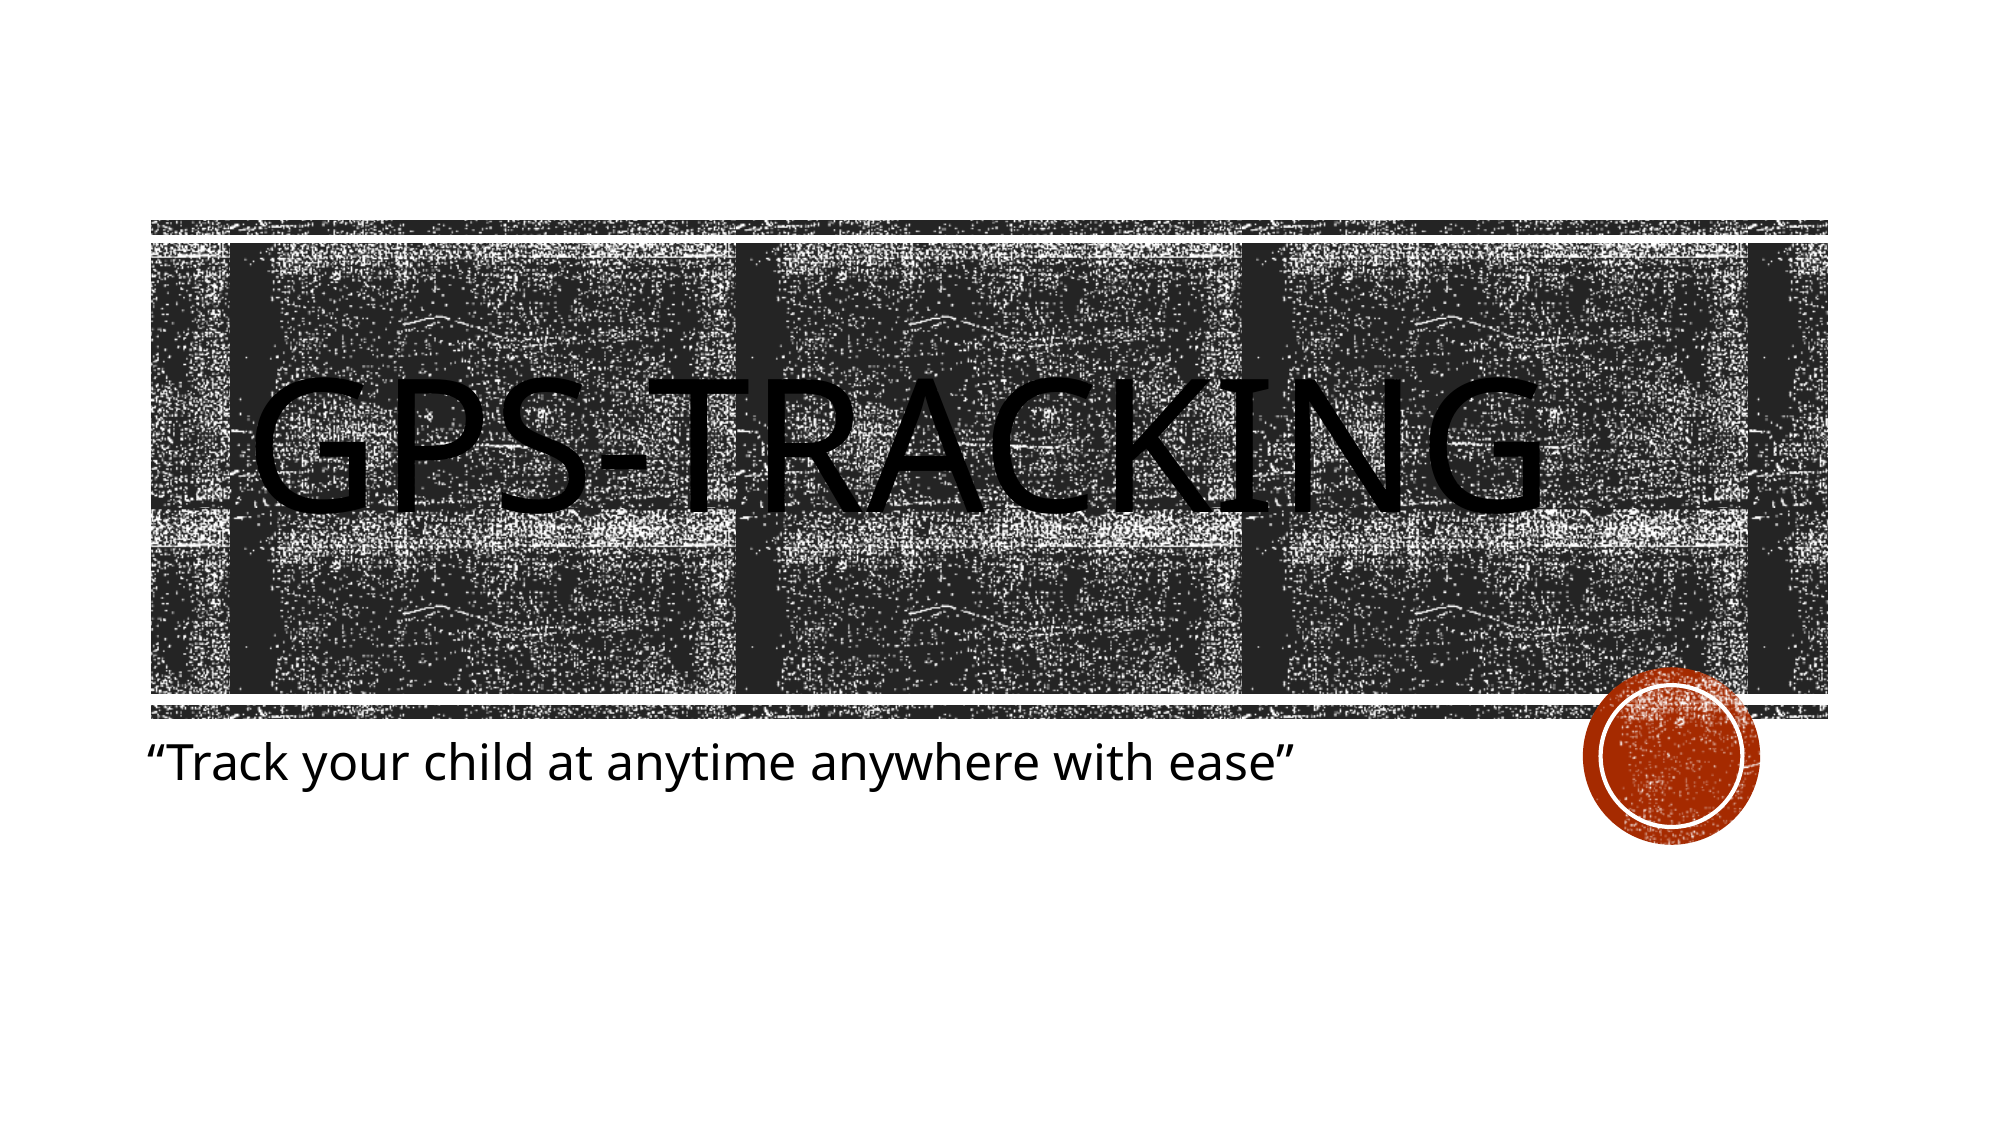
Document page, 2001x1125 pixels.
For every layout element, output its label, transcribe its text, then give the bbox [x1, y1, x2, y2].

title Gps-tracking [118, 340, 1610, 563]
text_box “Track your child at anytime anywhere with ease” [133, 722, 1340, 798]
